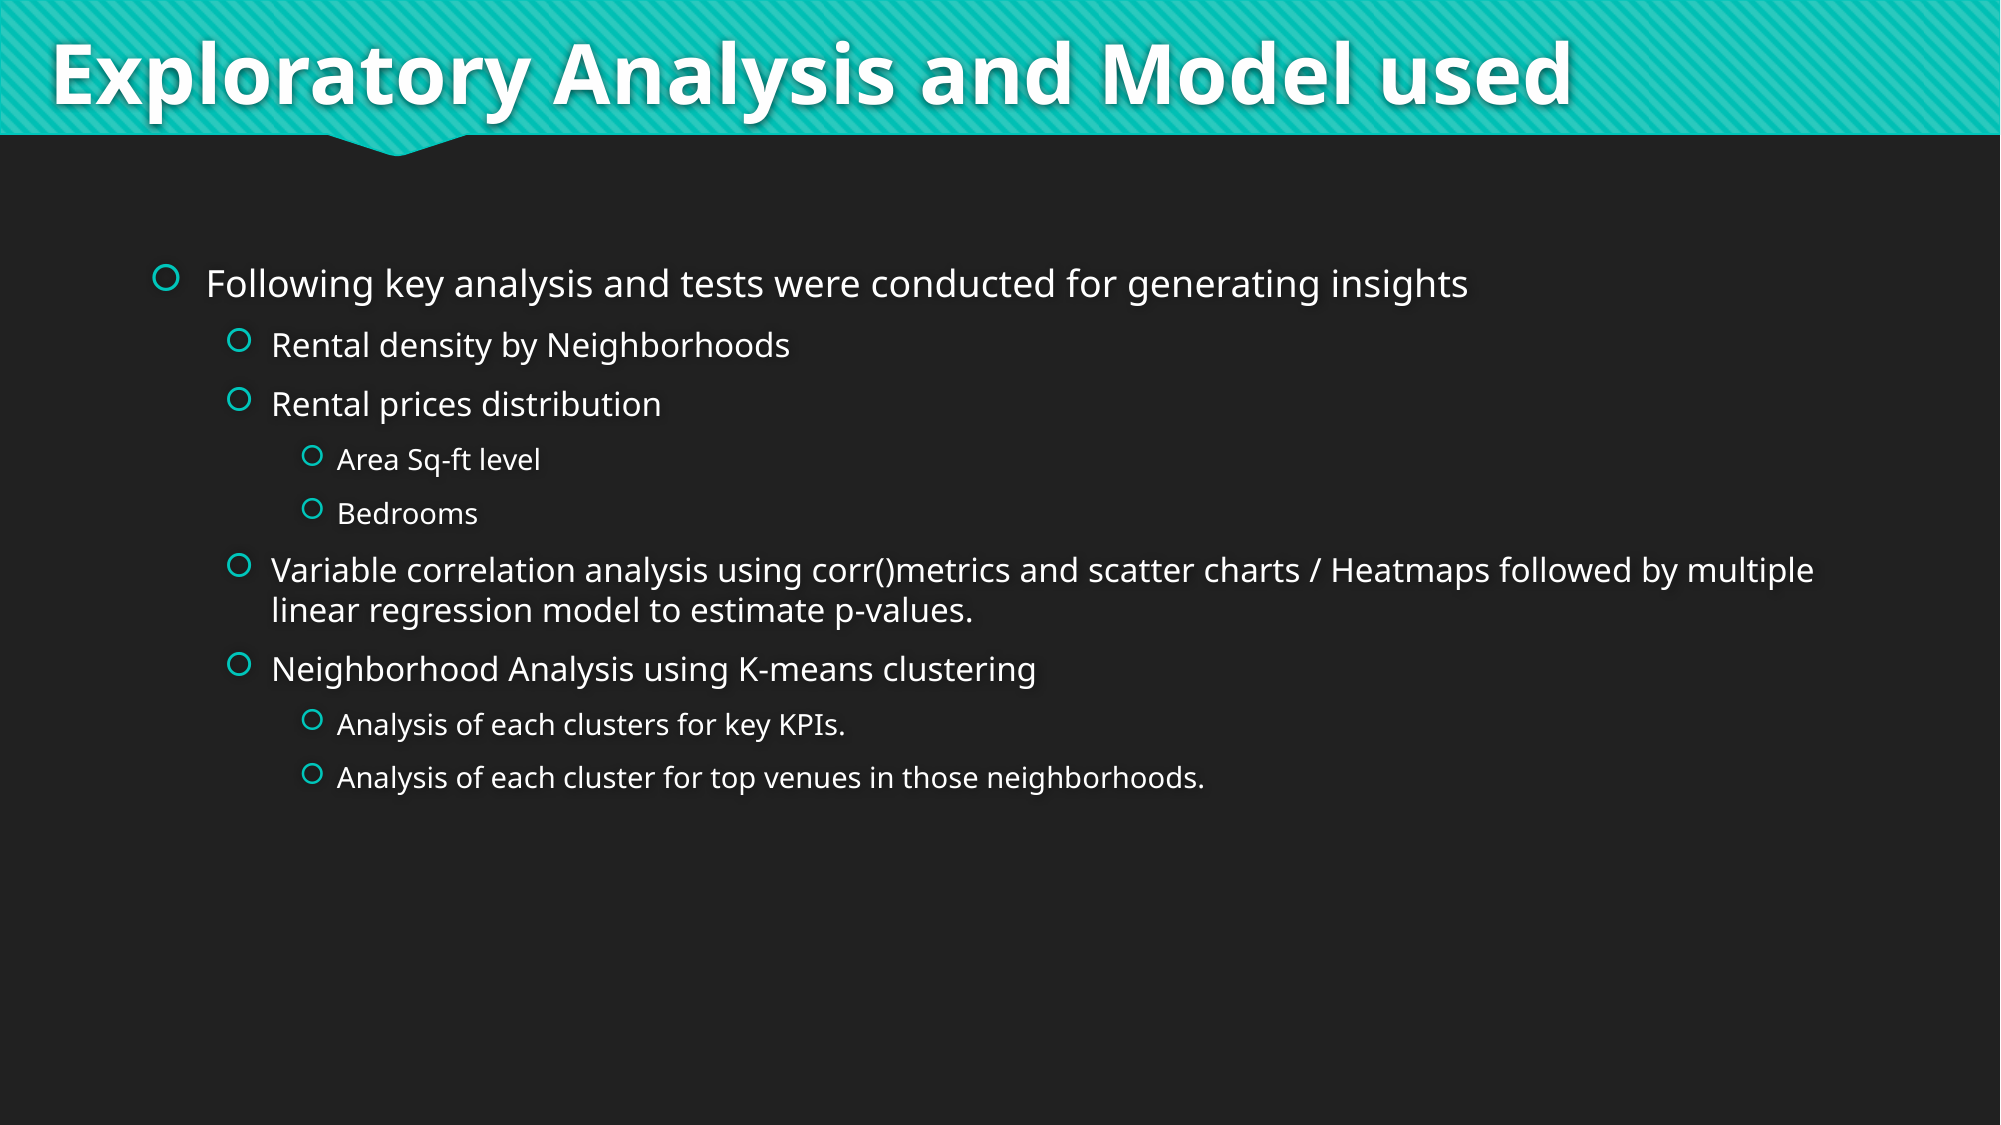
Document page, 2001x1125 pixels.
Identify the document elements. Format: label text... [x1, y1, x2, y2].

title Exploratory Analysis and Model used [34, 0, 1769, 130]
list Following key analysis and tests were conducted for generating insights Rental density by Neighborhoods Rental prices distribution Area Sq-ft level Bedrooms Variable correlation analysis using corr()metrics and scatter charts / Heatmaps followed by multiple linear regression model to estimate p-values. Neighborhood Analysis using K-means clustering Analysis of each clusters for key KPIs. Analysis of each cluster for top venues in those neighborhoods. [134, 175, 1866, 962]
